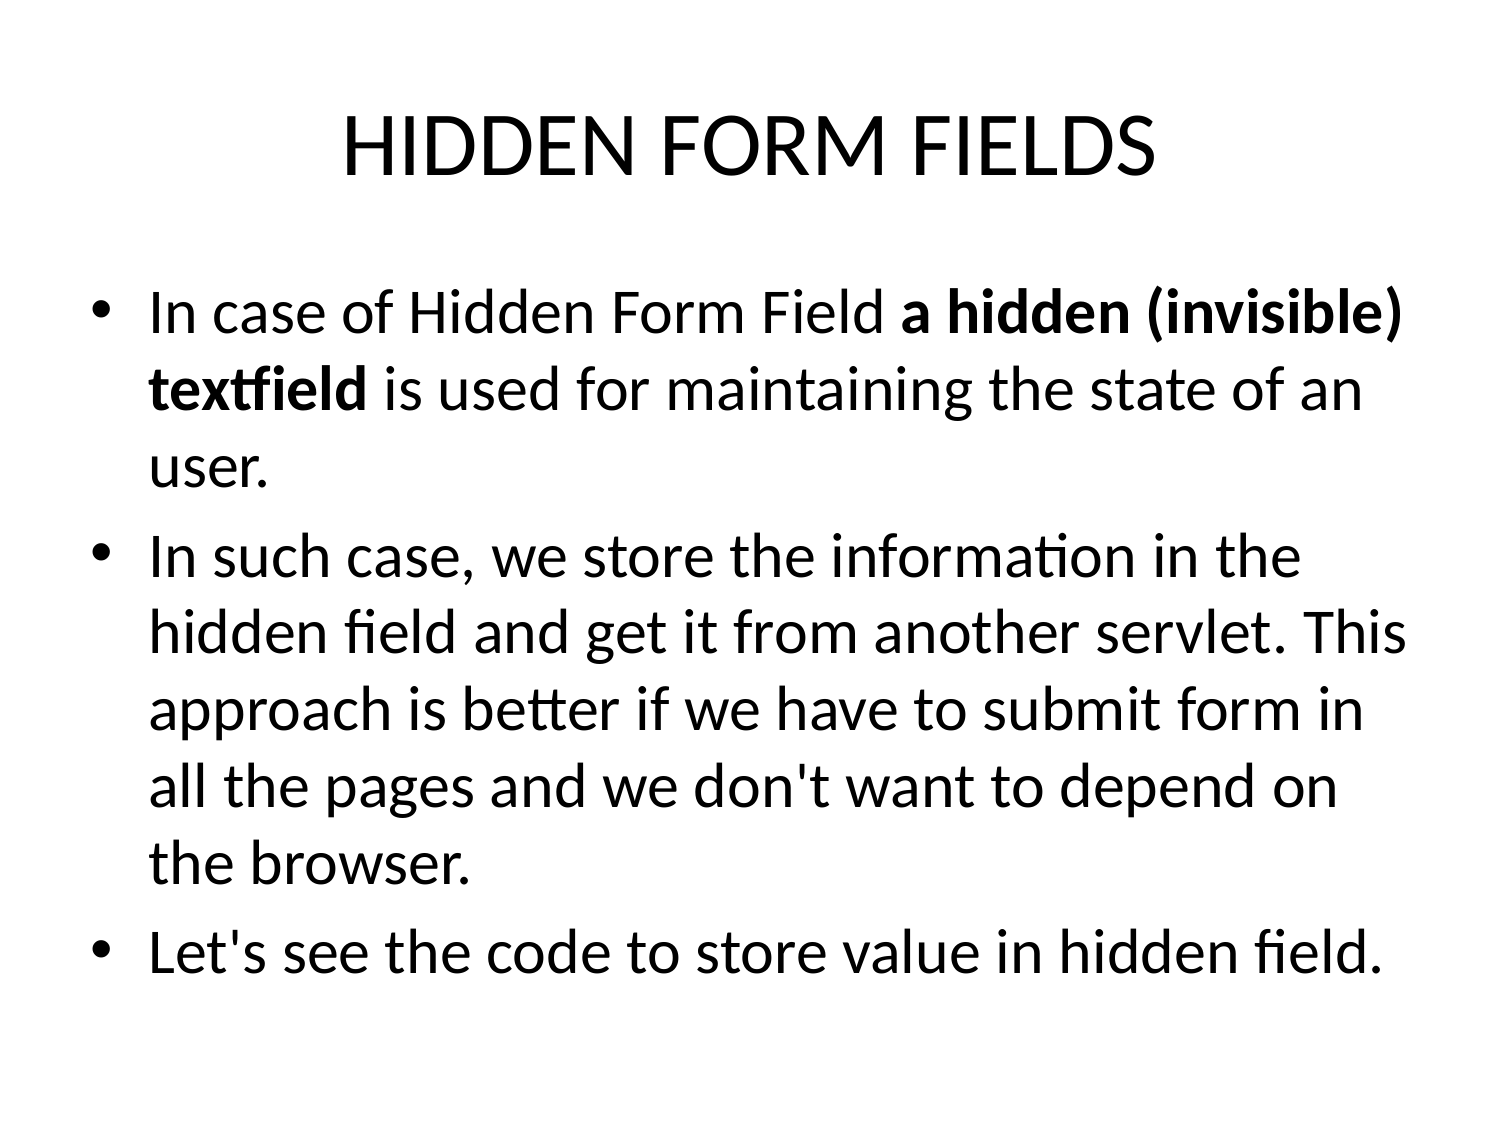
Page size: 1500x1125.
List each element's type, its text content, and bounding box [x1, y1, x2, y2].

title HIDDEN FORM FIELDS [75, 45, 1425, 233]
list In case of Hidden Form Field a hidden (invisible) textfield is used for maintaining the state of an user. In such case, we store the information in the hidden field and get it from another servlet. This approach is better if we have to submit form in all the pages and we don't want to depend on the browser. Let's see the code to store value in hidden field. [75, 262, 1425, 1005]
